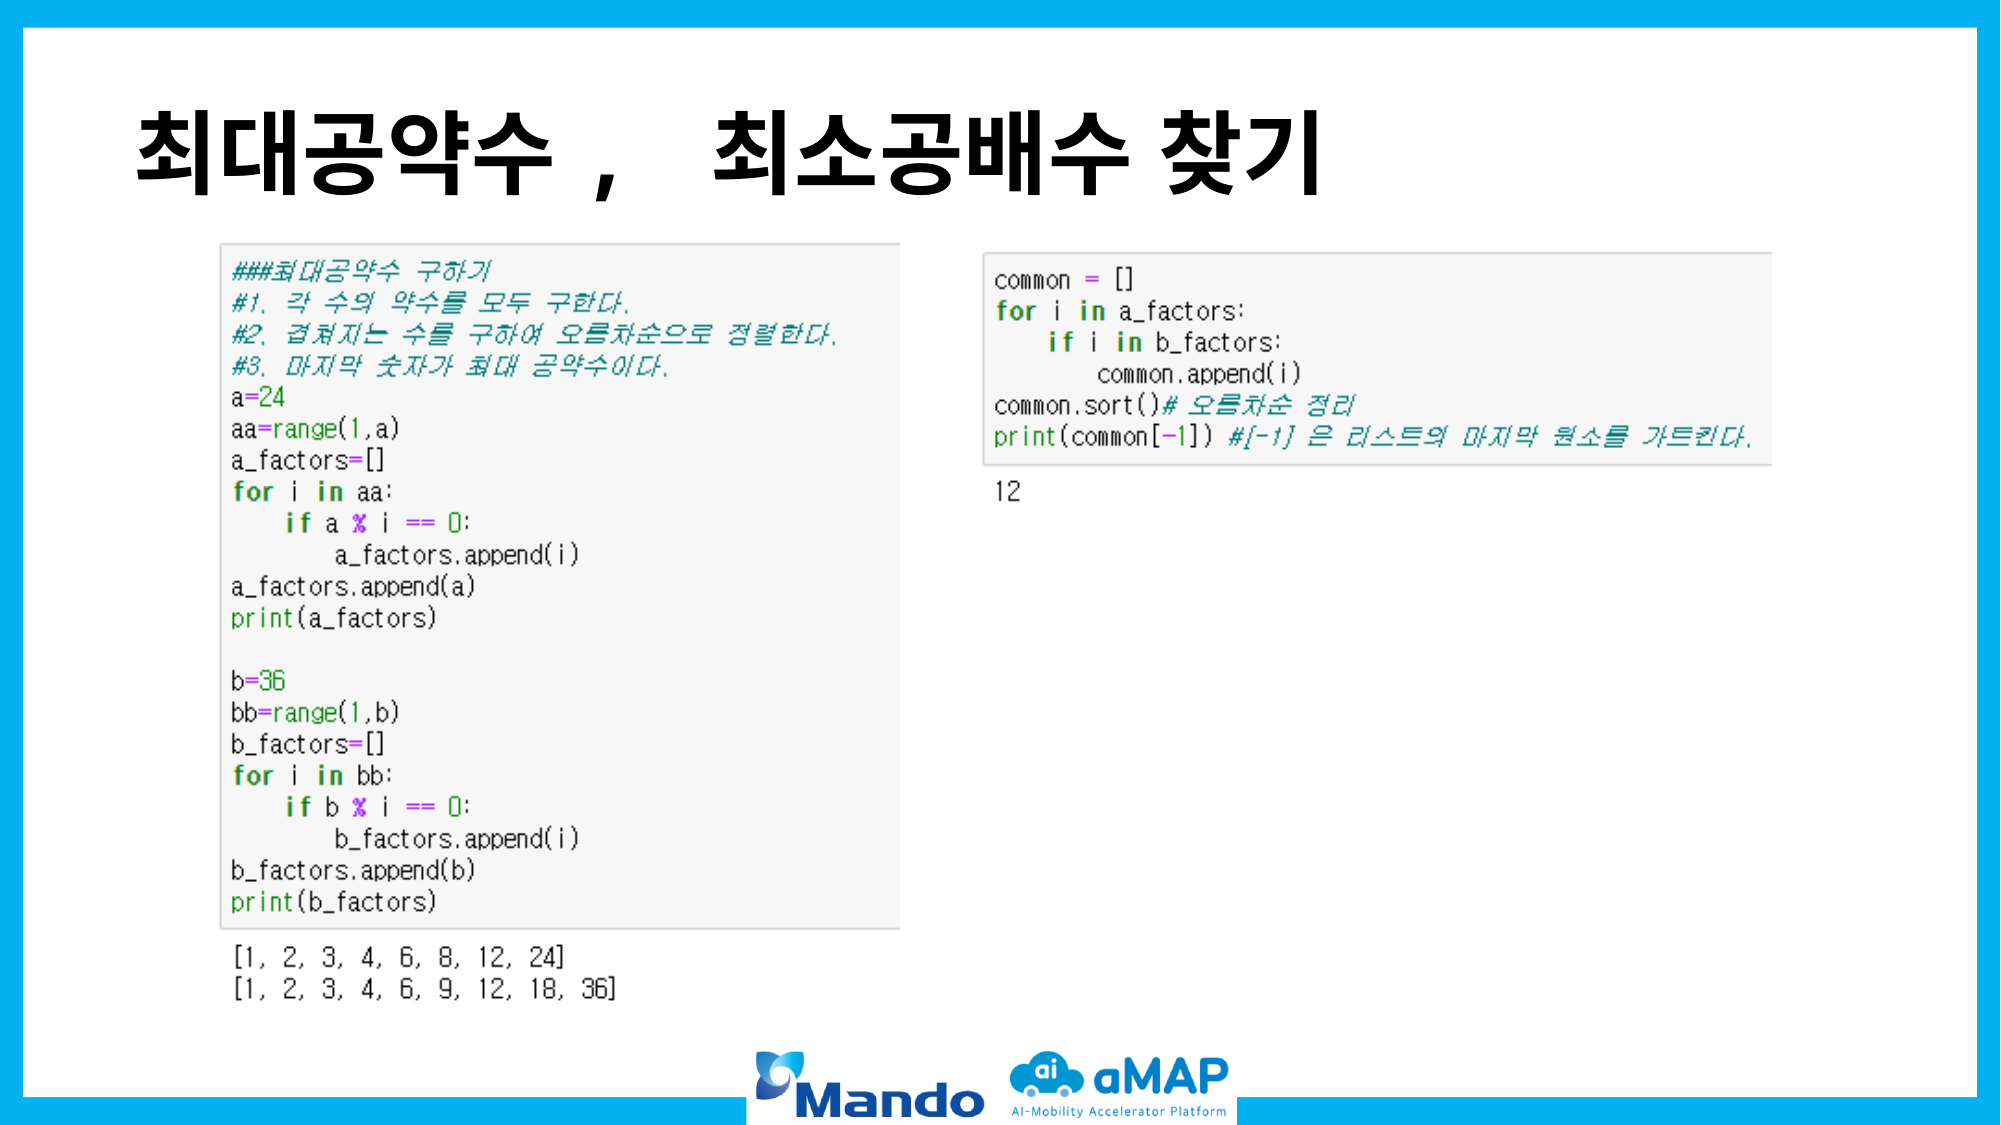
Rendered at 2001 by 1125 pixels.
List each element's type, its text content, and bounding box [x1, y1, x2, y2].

picture [218, 238, 900, 1023]
picture [746, 1040, 1237, 1125]
picture [972, 247, 1772, 518]
text_box 최대공약수, 최소공배수 찾기 [119, 87, 1343, 213]
